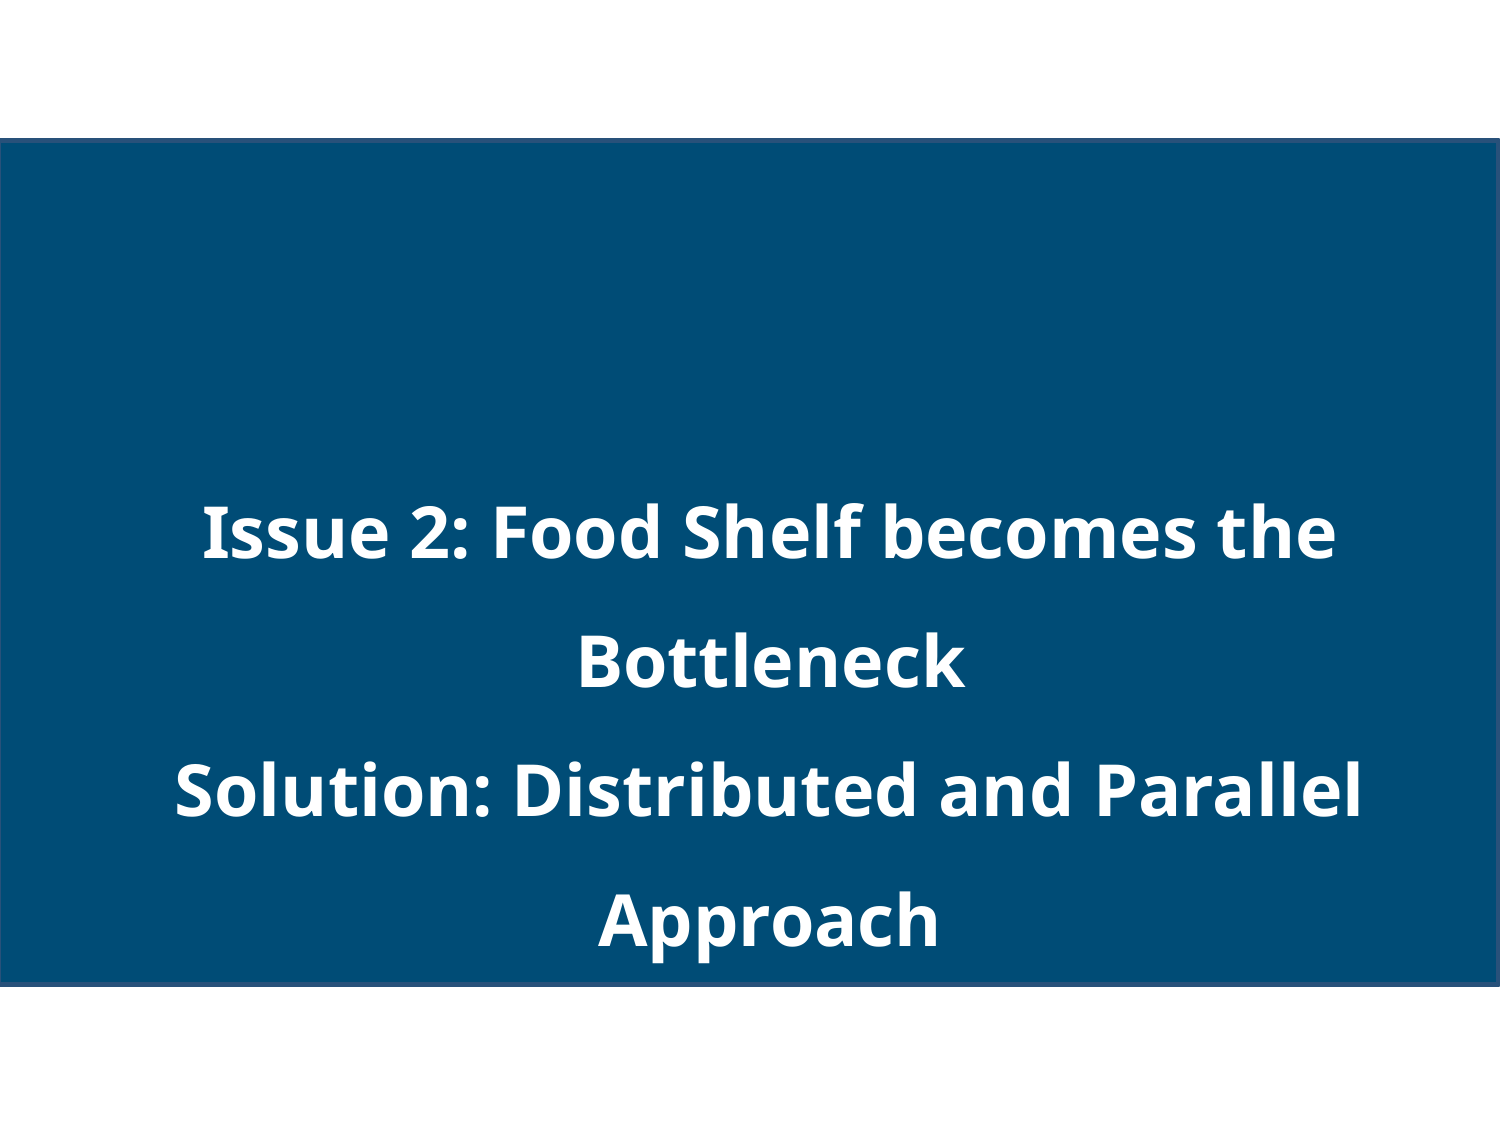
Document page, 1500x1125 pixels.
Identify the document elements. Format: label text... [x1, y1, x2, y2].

text_box Issue 2: Food Shelf becomes the Bottleneck Solution: Distributed and Parallel Approach [92, 435, 1449, 968]
text_box [0, 140, 1499, 985]
